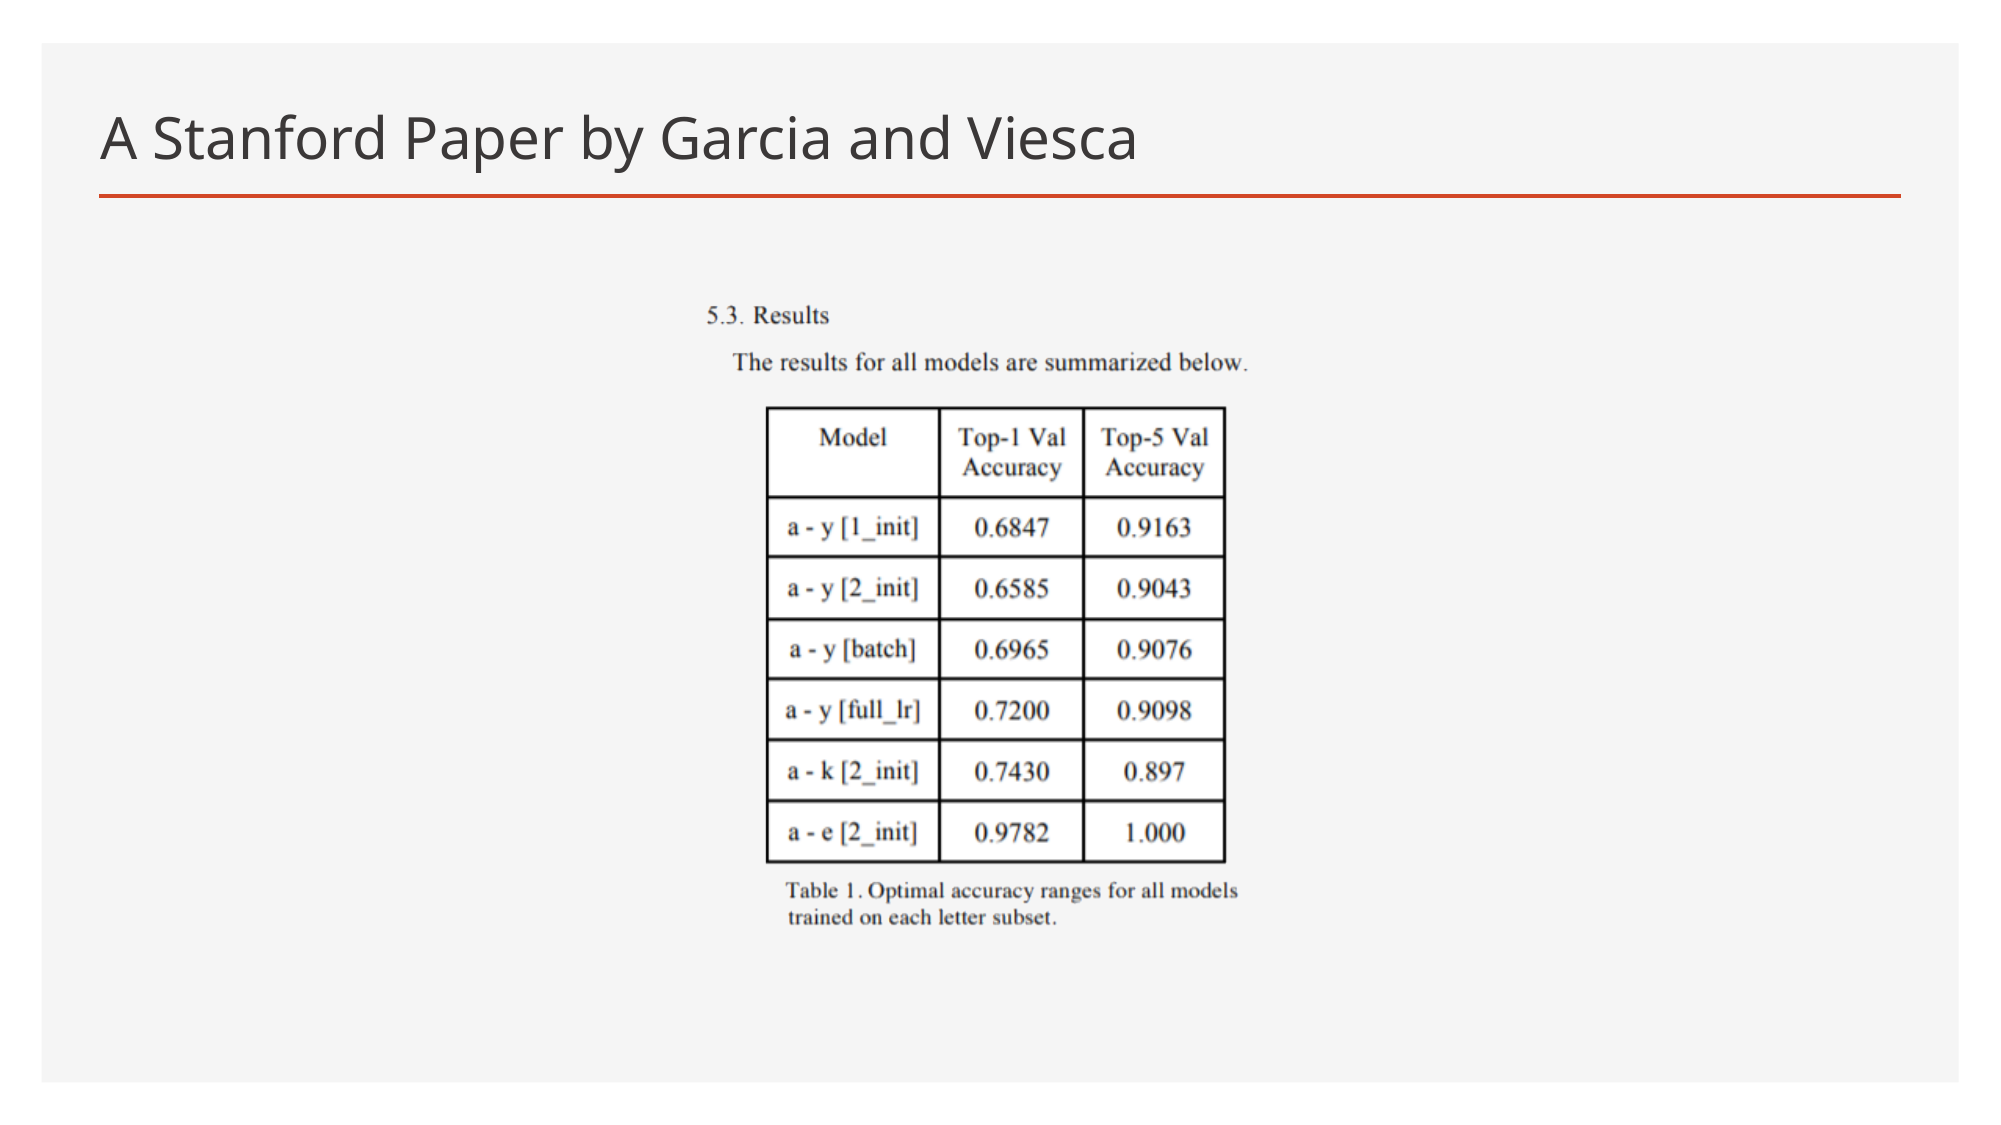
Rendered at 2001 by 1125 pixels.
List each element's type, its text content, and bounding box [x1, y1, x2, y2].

picture [686, 275, 1314, 947]
title A Stanford Paper by Garcia and Viesca [85, 73, 1368, 179]
